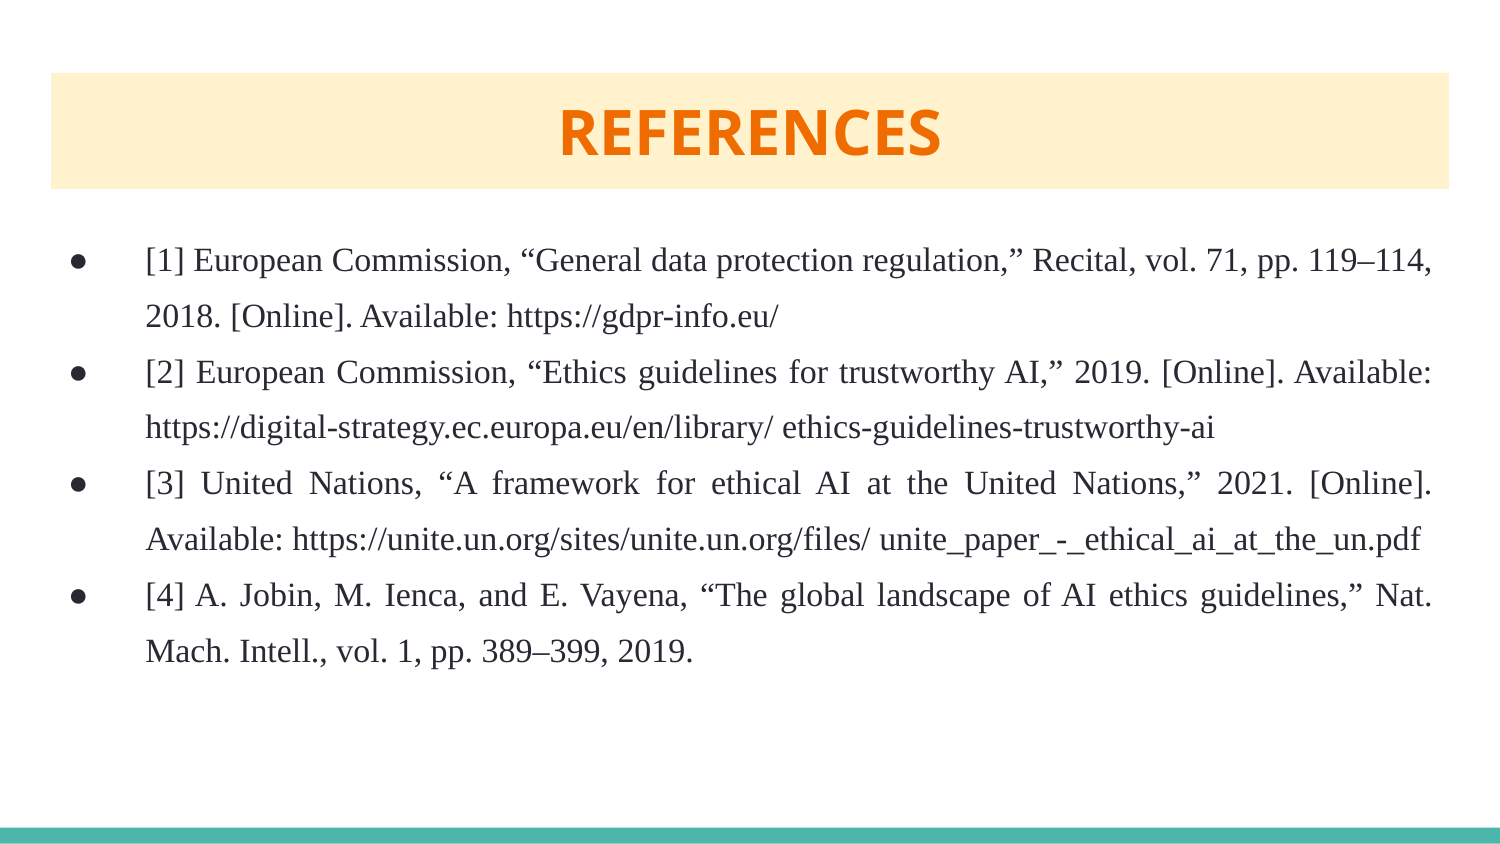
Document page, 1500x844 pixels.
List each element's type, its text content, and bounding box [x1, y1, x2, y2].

title REFERENCES [51, 72, 1449, 189]
list [1] European Commission, “General data protection regulation,” Recital, vol. 71, pp. 119–114, 2018. [Online]. Available: https://gdpr-info.eu/ [2] European Commission, “Ethics guidelines for trustworthy AI,” 2019. [Online]. Available: https://digital-strategy.ec.europa.eu/en/library/ ethics-guidelines-trustworthy-ai [3] United Nations, “A framework for ethical AI at the United Nations,” 2021. [Online]. Available: https://unite.un.org/sites/unite.un.org/files/ unite_paper_-_ethical_ai_at_the_un.pdf [4] A. Jobin, M. Ienca, and E. Vayena, “The global landscape of AI ethics guidelines,” Nat. Mach. Intell., vol. 1, pp. 389–399, 2019. [51, 207, 1449, 750]
